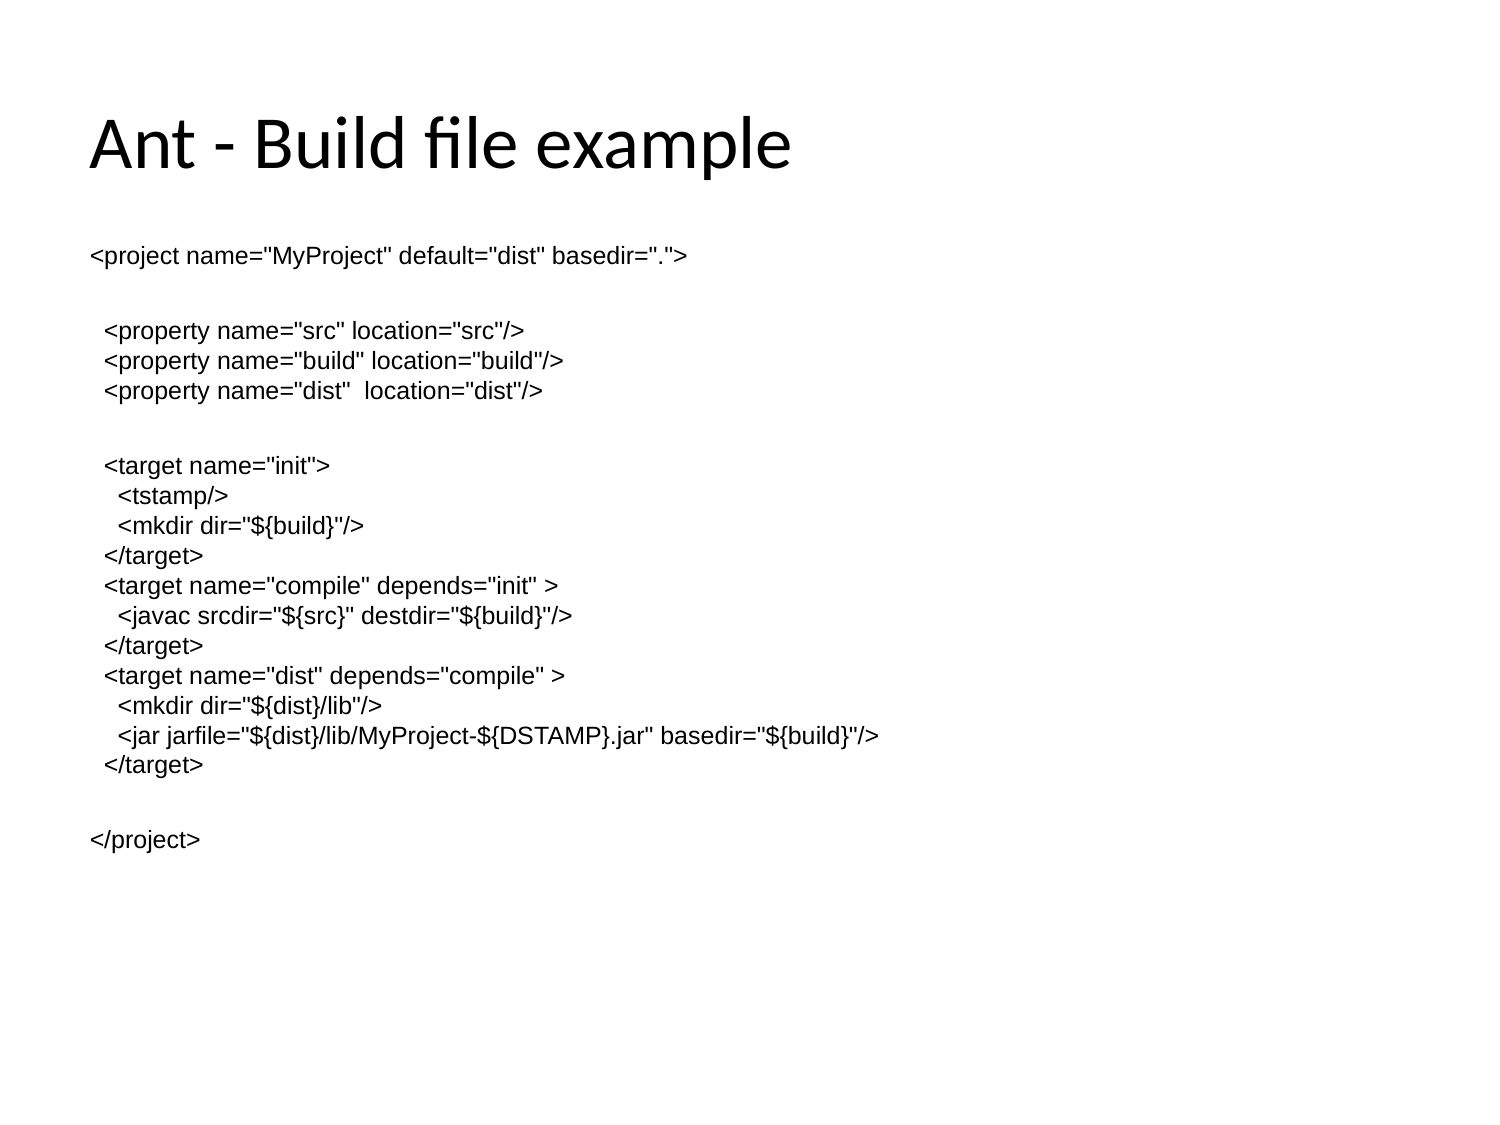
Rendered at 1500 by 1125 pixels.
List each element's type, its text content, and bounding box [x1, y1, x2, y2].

text_box <project name="MyProject" default="dist" basedir="."> <property name="src" location="src"/> <property name="build" location="build"/> <property name="dist" location="dist"/> <target name="init"> <tstamp/> <mkdir dir="${build}"/> </target> <target name="compile" depends="init" > <javac srcdir="${src}" destdir="${build}"/> </target> <target name="dist" depends="compile" > <mkdir dir="${dist}/lib"/> <jar jarfile="${dist}/lib/MyProject-${DSTAMP}.jar" basedir="${build}"/> </target> </project> [75, 232, 1425, 1005]
text_box Ant - Build file example [75, 45, 1425, 232]
